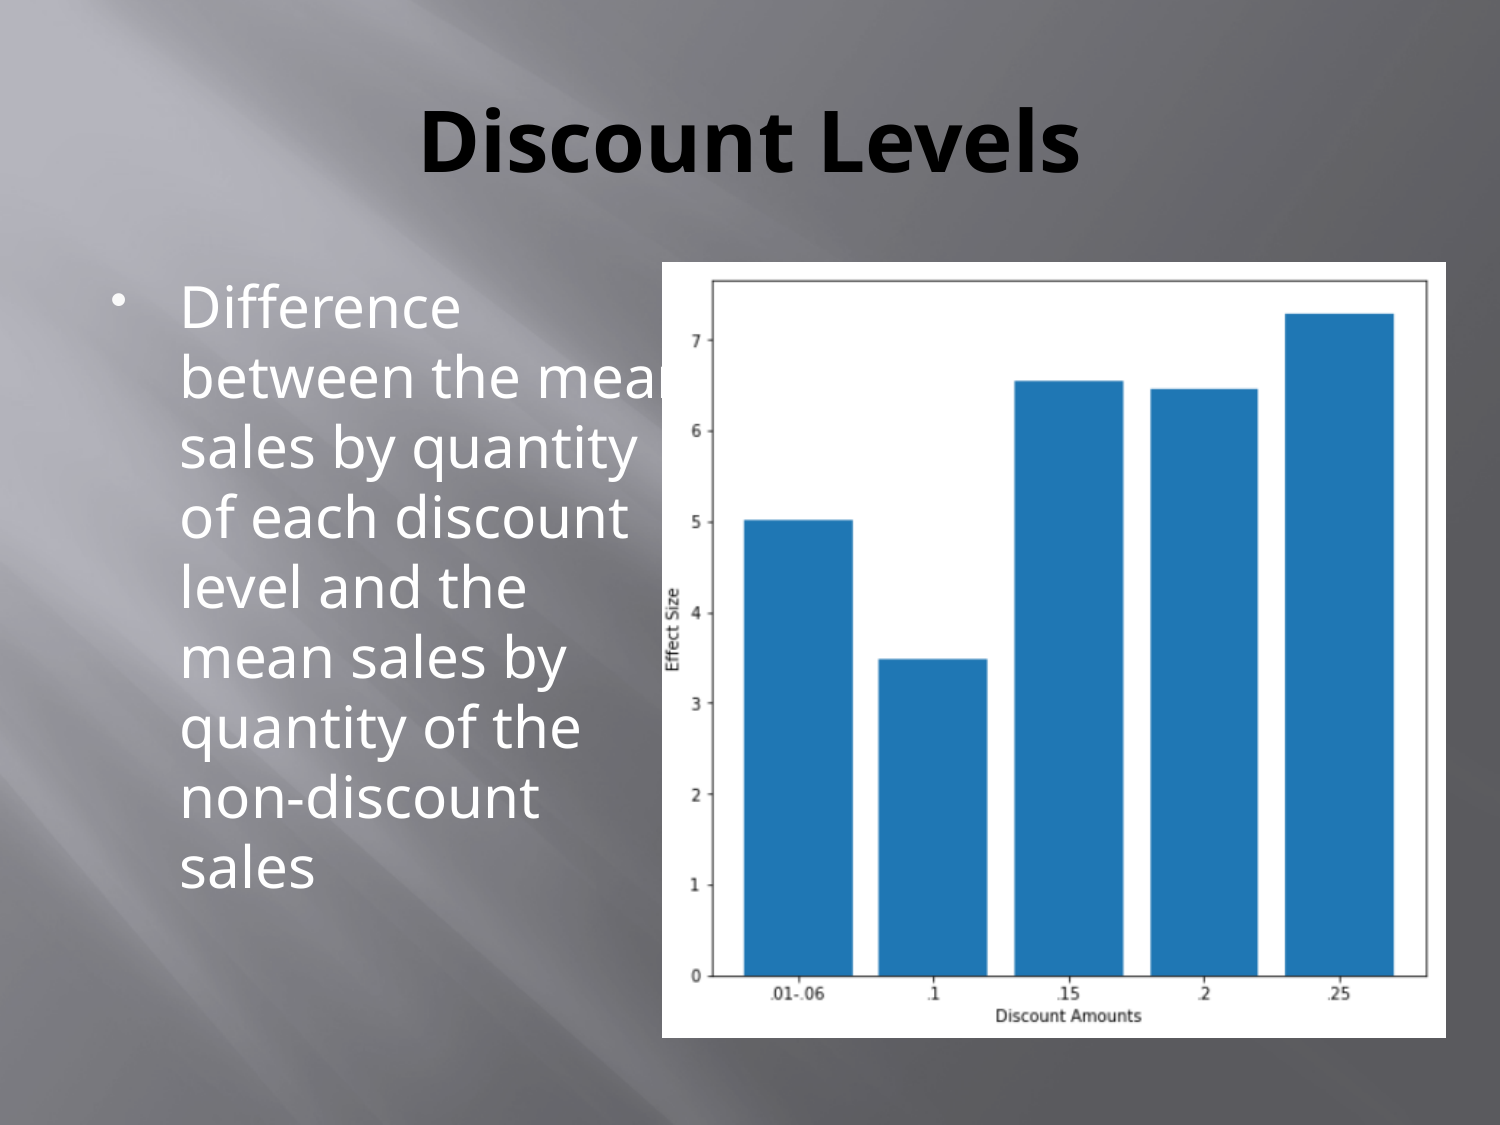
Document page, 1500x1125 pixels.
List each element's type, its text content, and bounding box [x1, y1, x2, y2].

picture [662, 262, 1446, 1039]
list Difference between the mean sales by quantity of each discount level and the mean sales by quantity of the non-discount sales [75, 262, 662, 1035]
title Discount Levels [75, 45, 1425, 233]
